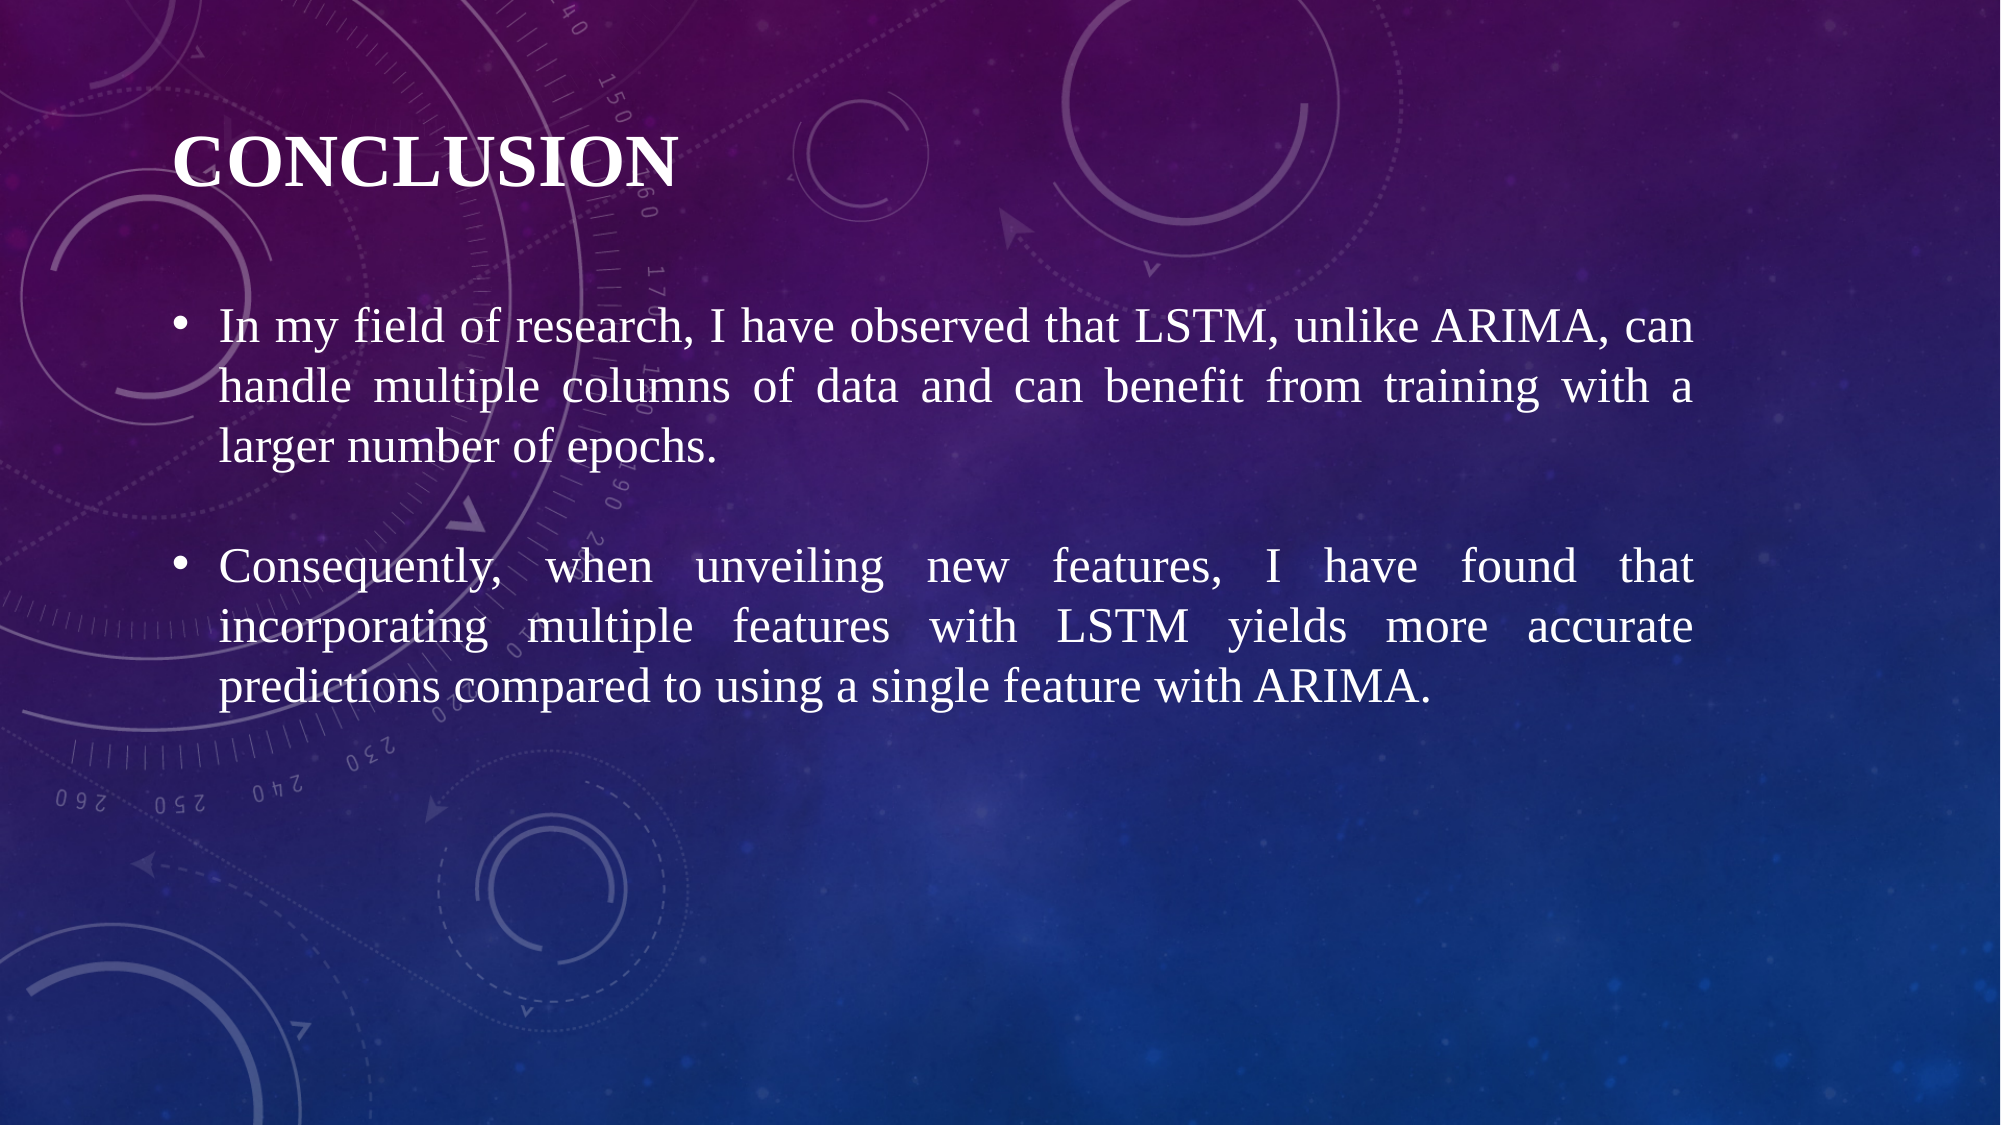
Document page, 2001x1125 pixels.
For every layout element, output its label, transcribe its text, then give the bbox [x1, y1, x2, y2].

picture [0, 0, 2001, 1125]
text_box In my field of research, I have observed that LSTM, unlike ARIMA, can handle multiple columns of data and can benefit from training with a larger number of epochs. Consequently, when unveiling new features, I have found that incorporating multiple features with LSTM yields more accurate predictions compared to using a single feature with ARIMA. [157, 285, 1710, 771]
text_box CONCLUSION [157, 103, 1686, 209]
